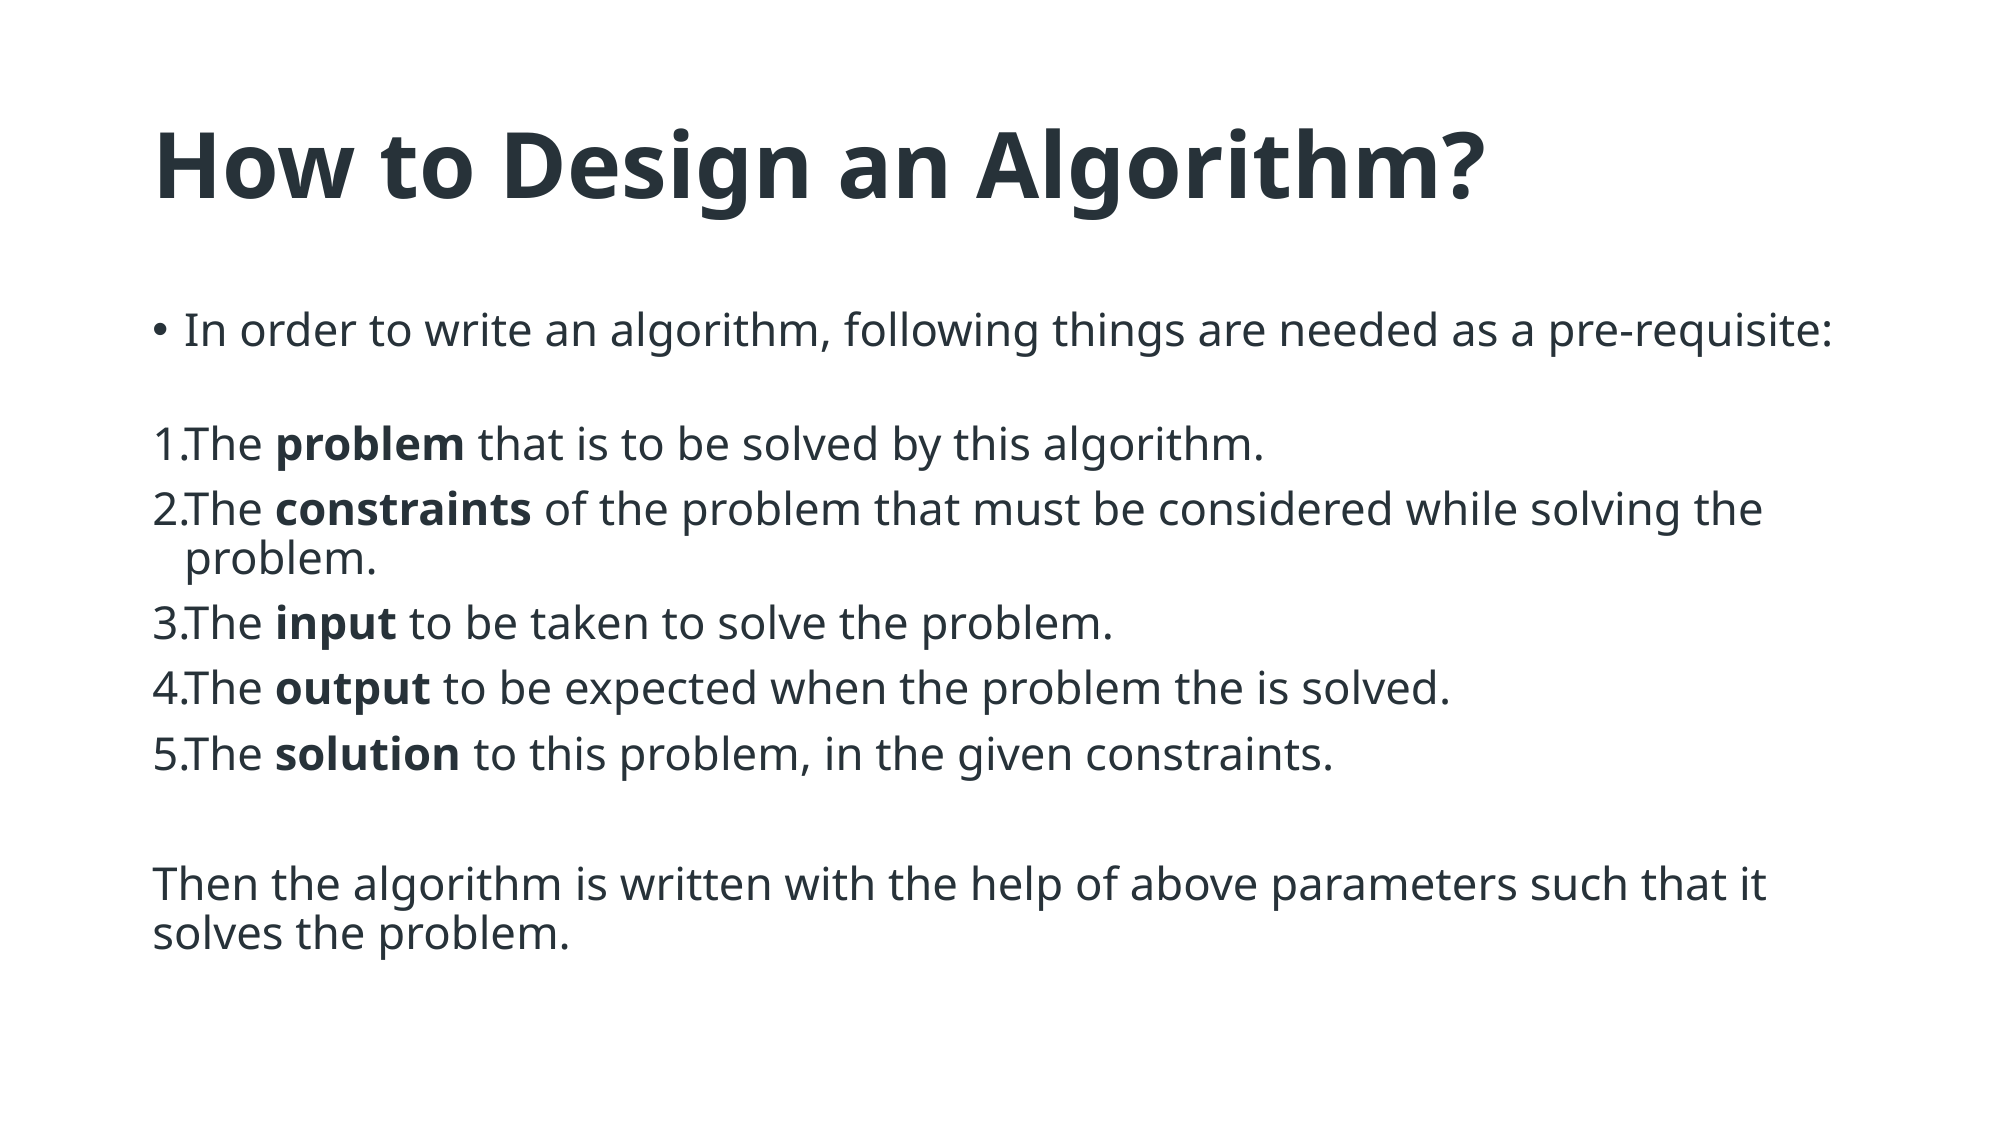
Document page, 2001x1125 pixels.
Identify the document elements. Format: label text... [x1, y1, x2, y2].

list In order to write an algorithm, following things are needed as a pre-requisite: The problem that is to be solved by this algorithm. The constraints of the problem that must be considered while solving the problem. The input to be taken to solve the problem. The output to be expected when the problem the is solved. The solution to this problem, in the given constraints. Then the algorithm is written with the help of above parameters such that it solves the problem. [137, 299, 1863, 1014]
title How to Design an Algorithm? [137, 59, 1863, 278]
